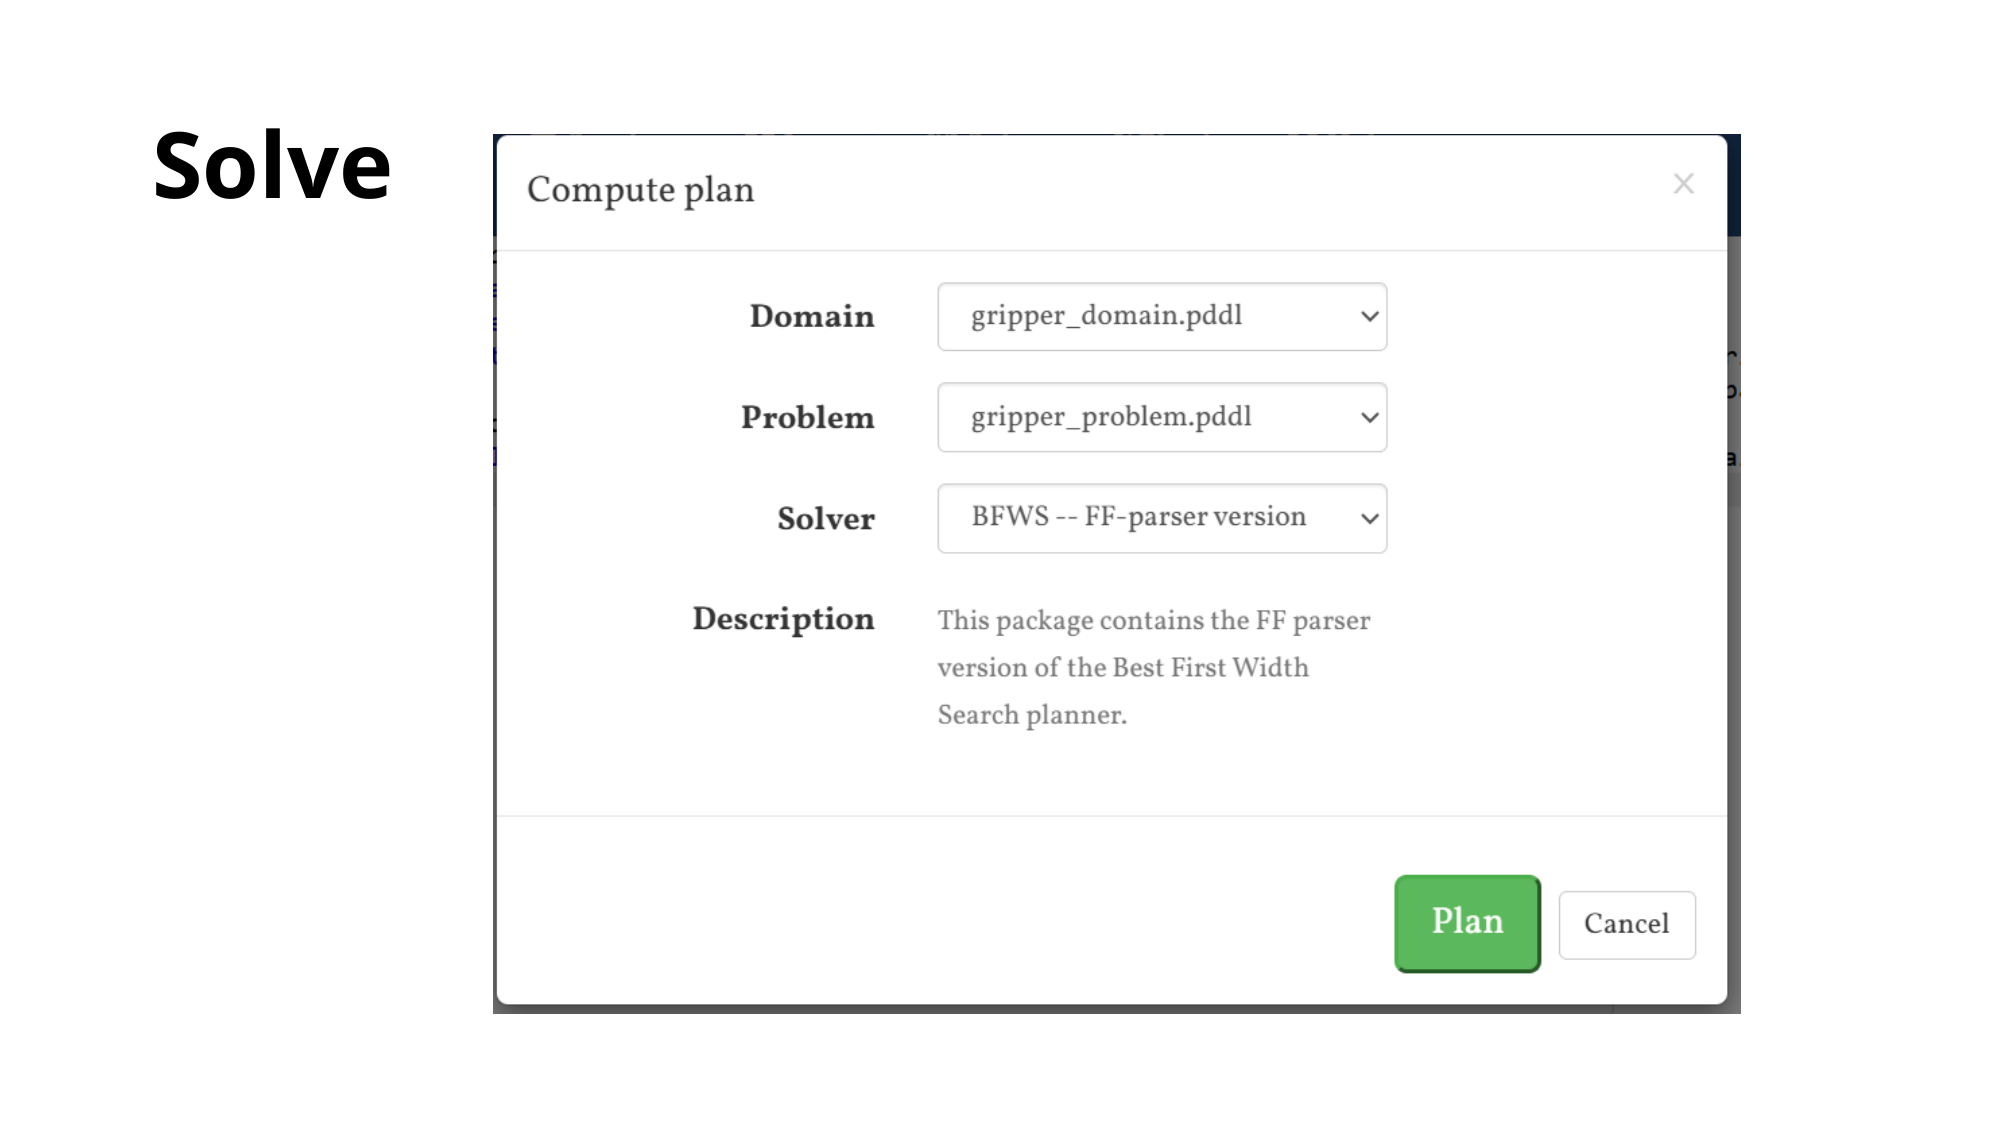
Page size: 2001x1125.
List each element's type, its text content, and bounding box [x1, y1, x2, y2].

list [493, 134, 1741, 1014]
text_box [1410, 729, 1579, 904]
title Solve [137, 59, 1863, 278]
